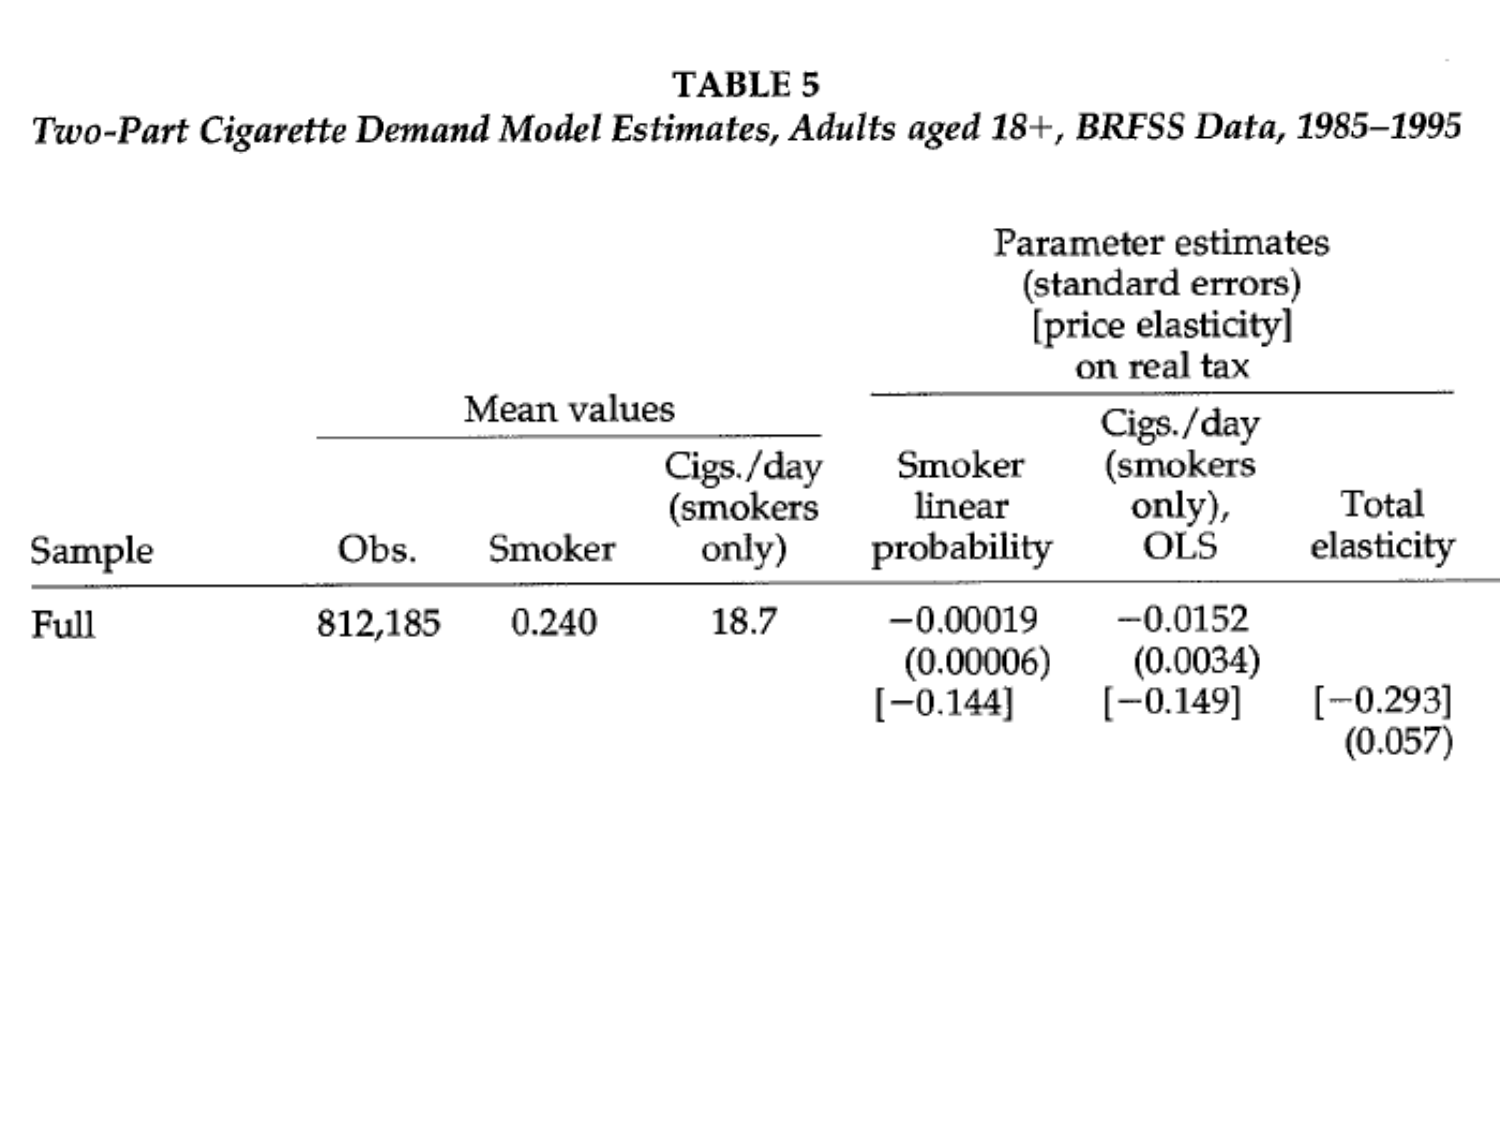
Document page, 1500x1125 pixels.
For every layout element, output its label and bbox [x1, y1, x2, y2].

picture [0, 212, 1500, 772]
picture [0, 37, 1500, 154]
